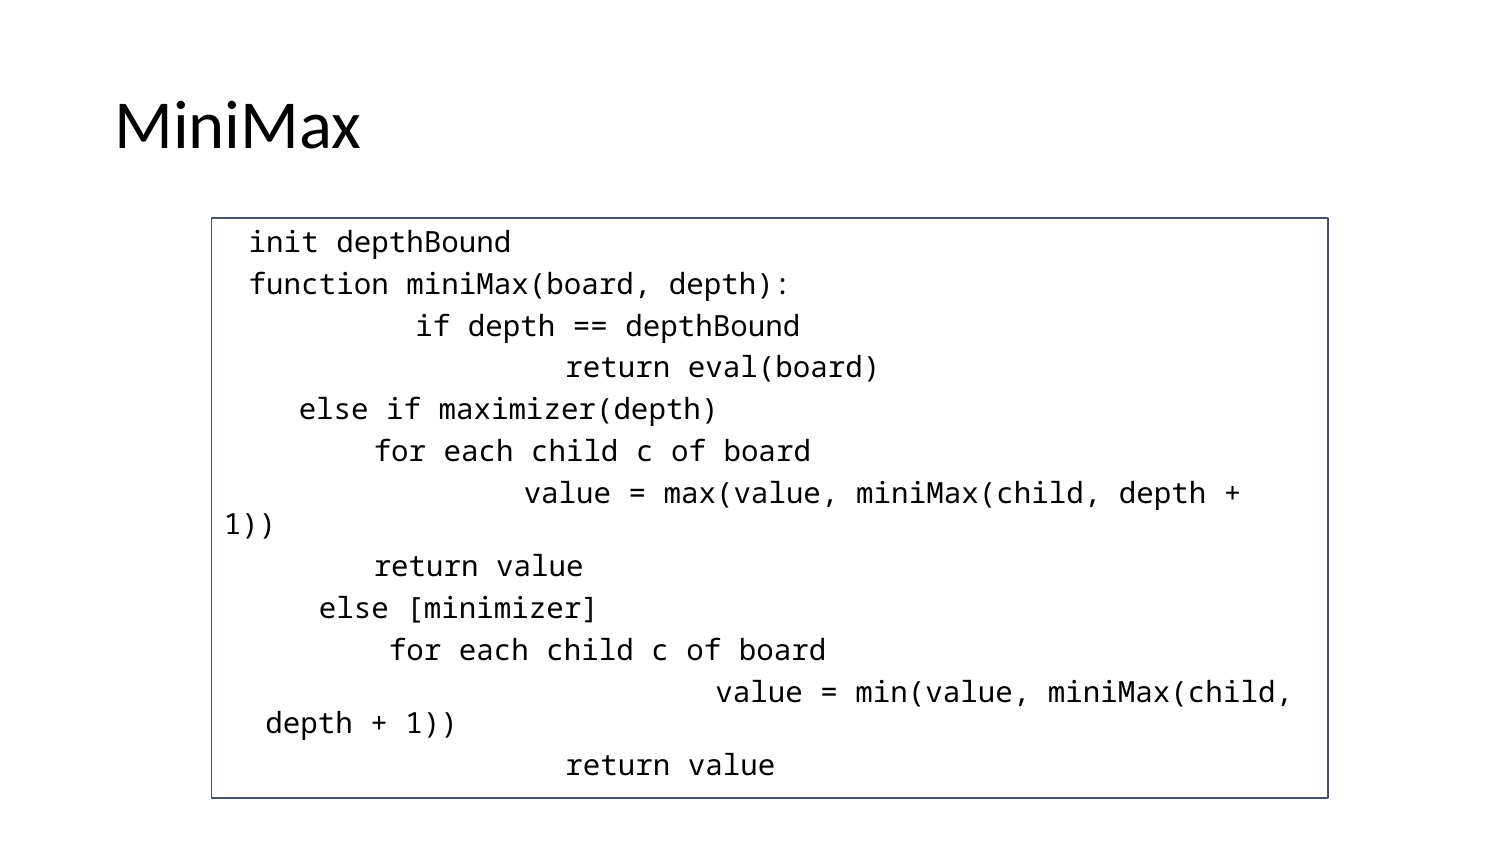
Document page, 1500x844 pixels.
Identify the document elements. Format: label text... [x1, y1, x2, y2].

text_box init depthBound function miniMax(board, depth): if depth == depthBound return eval(board) else if maximizer(depth) for each child c of board value = max(value, miniMax(child, depth + 1)) return value else [minimizer] for each child c of board value = min(value, miniMax(child, depth + 1)) return value [212, 221, 1306, 654]
title MiniMax [103, 44, 1397, 208]
text_box [211, 218, 1329, 799]
